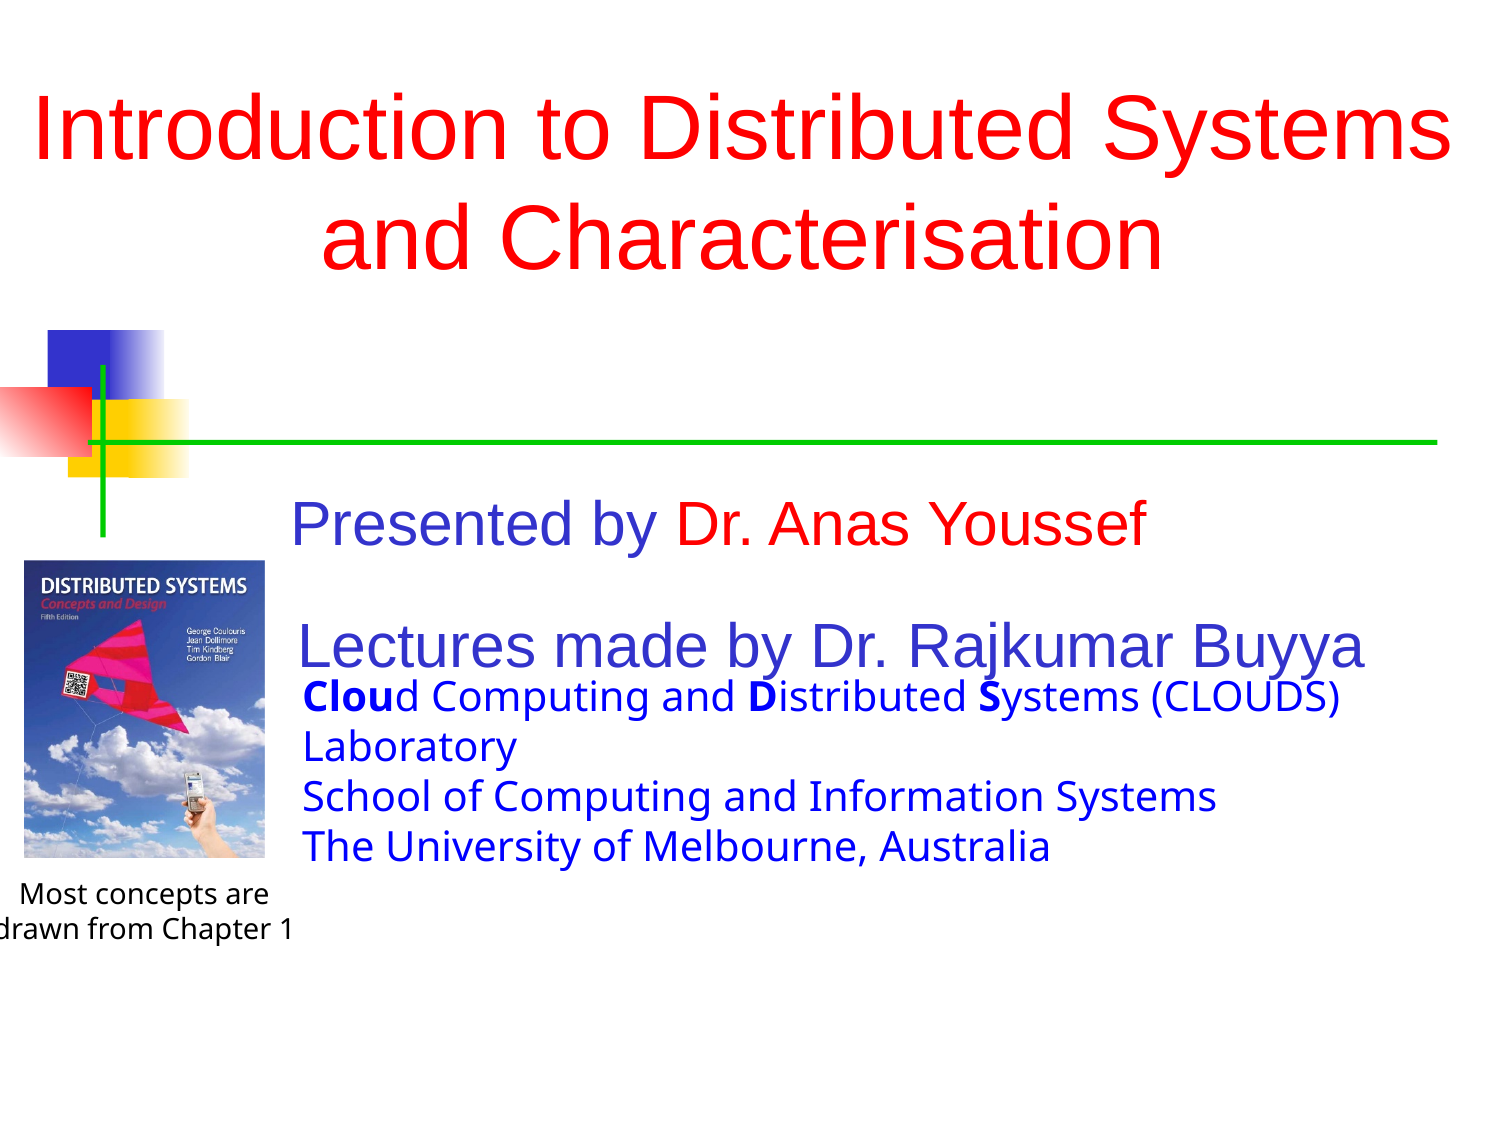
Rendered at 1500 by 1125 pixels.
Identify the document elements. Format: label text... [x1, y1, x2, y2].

text_box Most concepts are drawn from Chapter 1 [0, 867, 311, 953]
title Introduction to Distributed Systems and Characterisation [0, 249, 1500, 375]
text_box Lectures made by Dr. Rajkumar Buyya [282, 597, 1432, 711]
picture [24, 560, 265, 858]
text_box Cloud Computing and Distributed Systems (CLOUDS) Laboratory School of Computing and Information Systems The University of Melbourne, Australia [287, 612, 1500, 948]
subtitle Presented by Dr. Anas Youssef [275, 474, 1238, 588]
